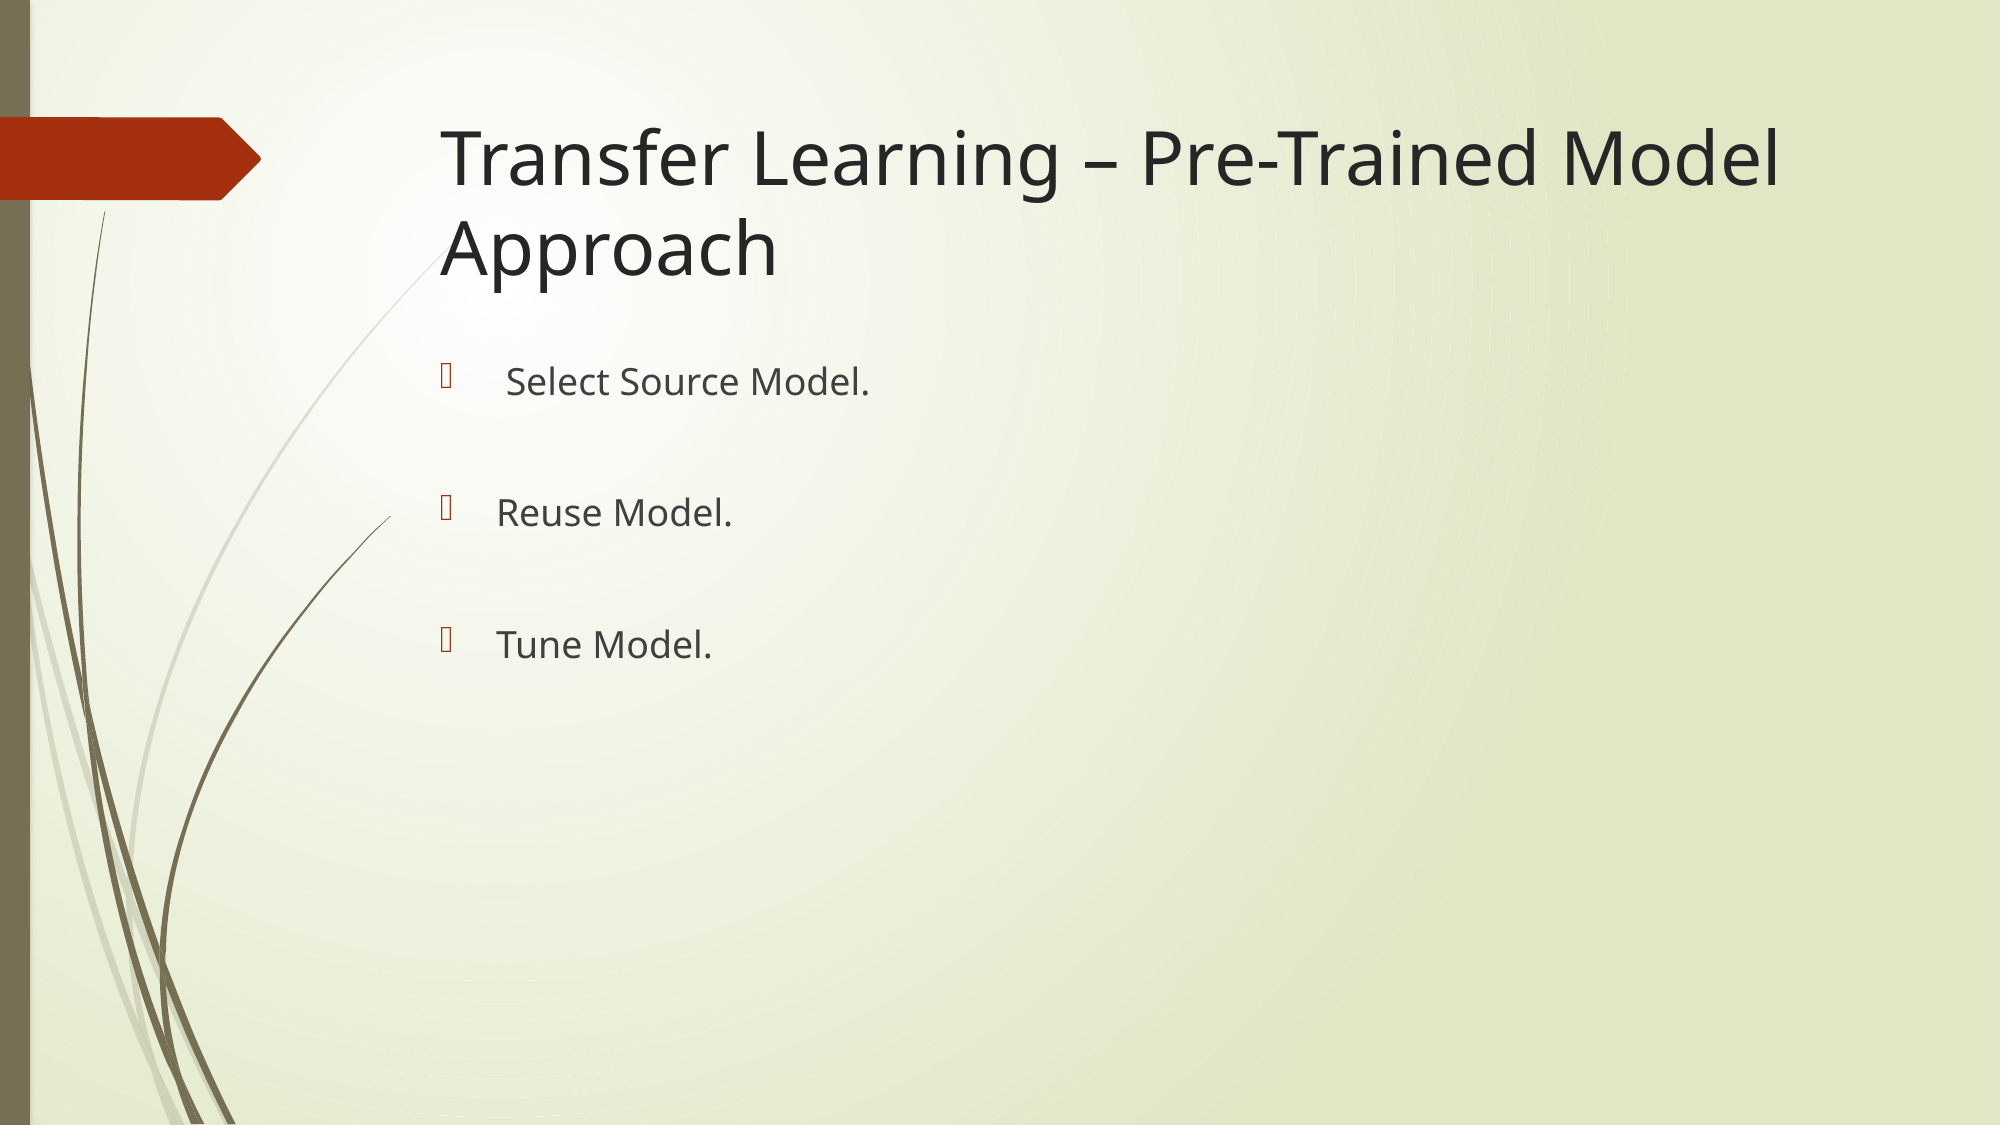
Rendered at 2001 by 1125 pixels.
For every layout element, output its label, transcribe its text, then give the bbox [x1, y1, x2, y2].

title Transfer Learning – Pre-Trained Model Approach [425, 102, 1888, 313]
list Select Source Model. Reuse Model. Tune Model. [424, 350, 1888, 970]
